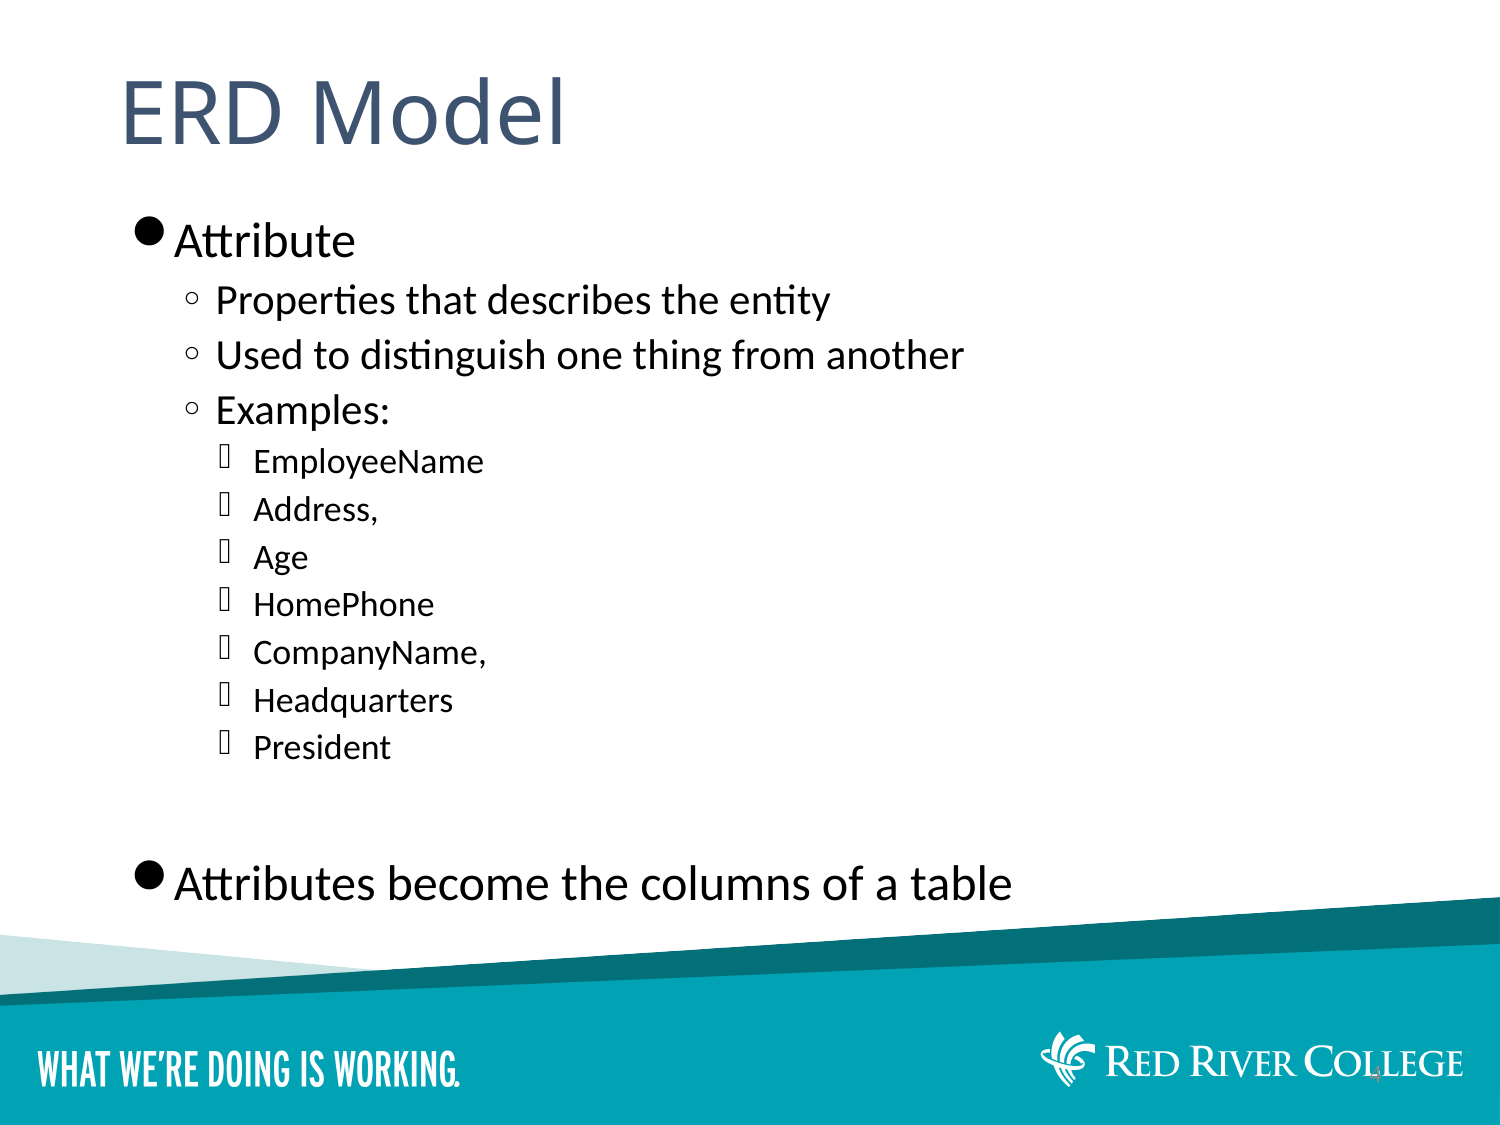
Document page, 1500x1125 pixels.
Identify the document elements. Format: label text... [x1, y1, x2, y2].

list Attribute Properties that describes the entity Used to distinguish one thing from another Examples: EmployeeName Address, Age HomePhone CompanyName, Headquarters President Attributes become the columns of a table [103, 206, 1397, 921]
title ERD Model [103, 59, 1397, 206]
picture [0, 0, 1500, 1125]
slide_number 4 [1059, 1042, 1397, 1103]
